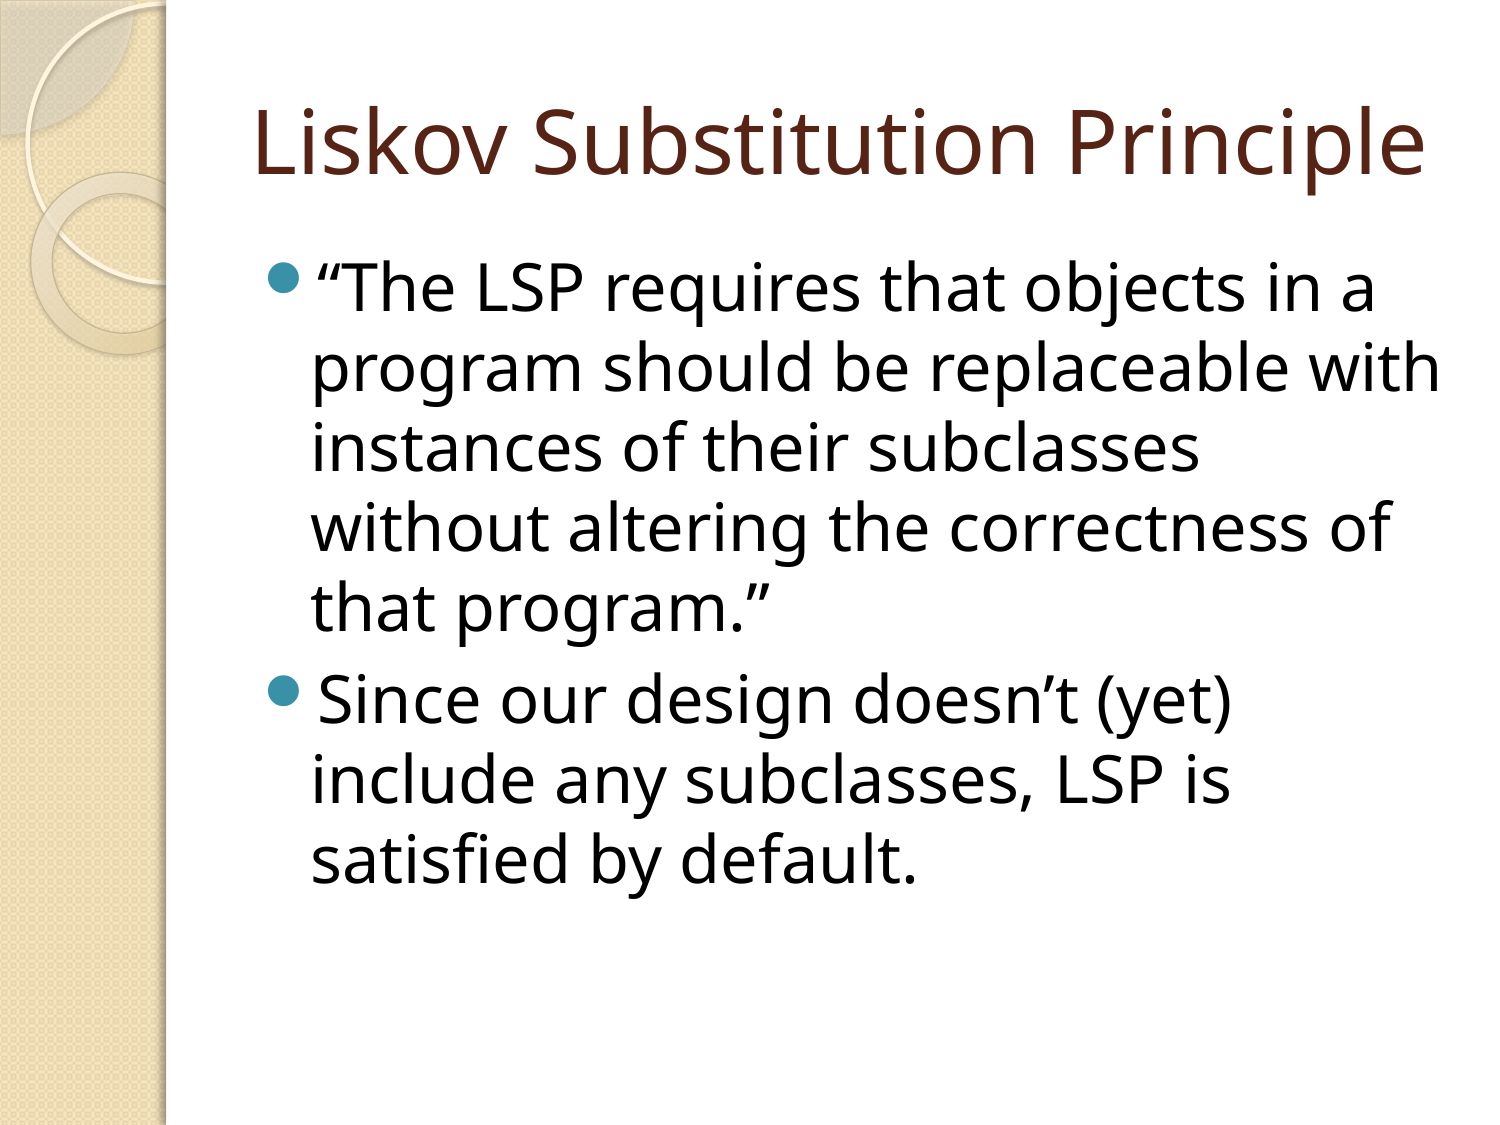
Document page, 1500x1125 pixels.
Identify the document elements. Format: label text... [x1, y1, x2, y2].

title Liskov Substitution Principle [235, 45, 1466, 233]
list “The LSP requires that objects in a program should be replaceable with instances of their subclasses without altering the correctness of that program.” Since our design doesn’t (yet) include any subclasses, LSP is satisfied by default. [235, 237, 1466, 1025]
